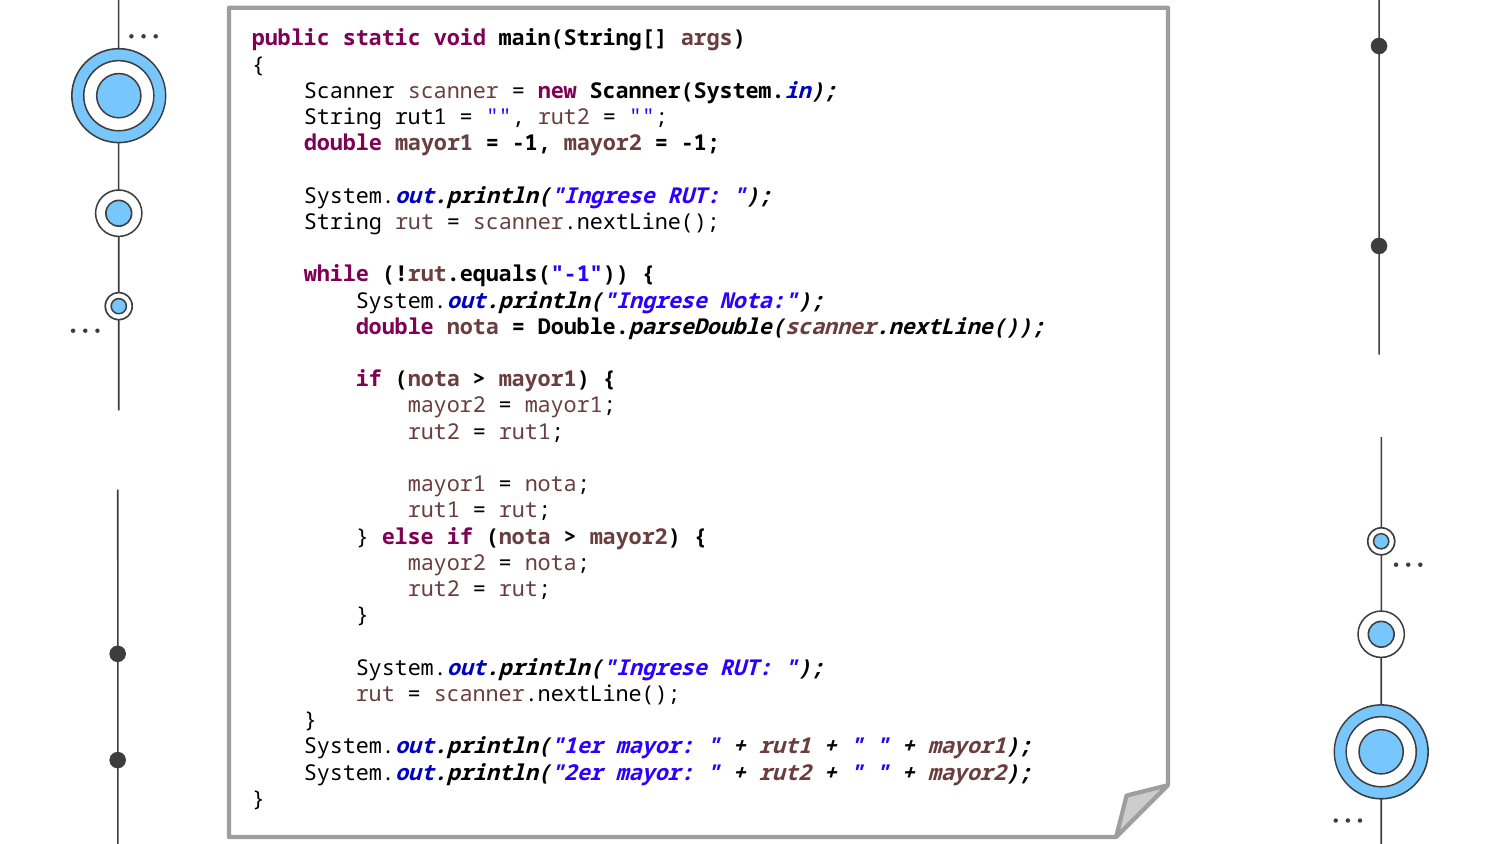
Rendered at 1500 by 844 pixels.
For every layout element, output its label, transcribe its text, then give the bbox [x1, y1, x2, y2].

text_box public static void main(String[] args) { Scanner scanner = new Scanner(System.in); String rut1 = "", rut2 = ""; double mayor1 = -1, mayor2 = -1; System.out.println("Ingrese RUT: "); String rut = scanner.nextLine(); while (!rut.equals("-1")) { System.out.println("Ingrese Nota:"); double nota = Double.parseDouble(scanner.nextLine()); if (nota > mayor1) { mayor2 = mayor1; rut2 = rut1; mayor1 = nota; rut1 = rut; } else if (nota > mayor2) { mayor2 = nota; rut2 = rut; } System.out.println("Ingrese RUT: "); rut = scanner.nextLine(); } System.out.println("1er mayor: " + rut1 + " " + mayor1); System.out.println("2er mayor: " + rut2 + " " + mayor2); } [237, 16, 1320, 818]
text_box [228, 7, 1168, 838]
